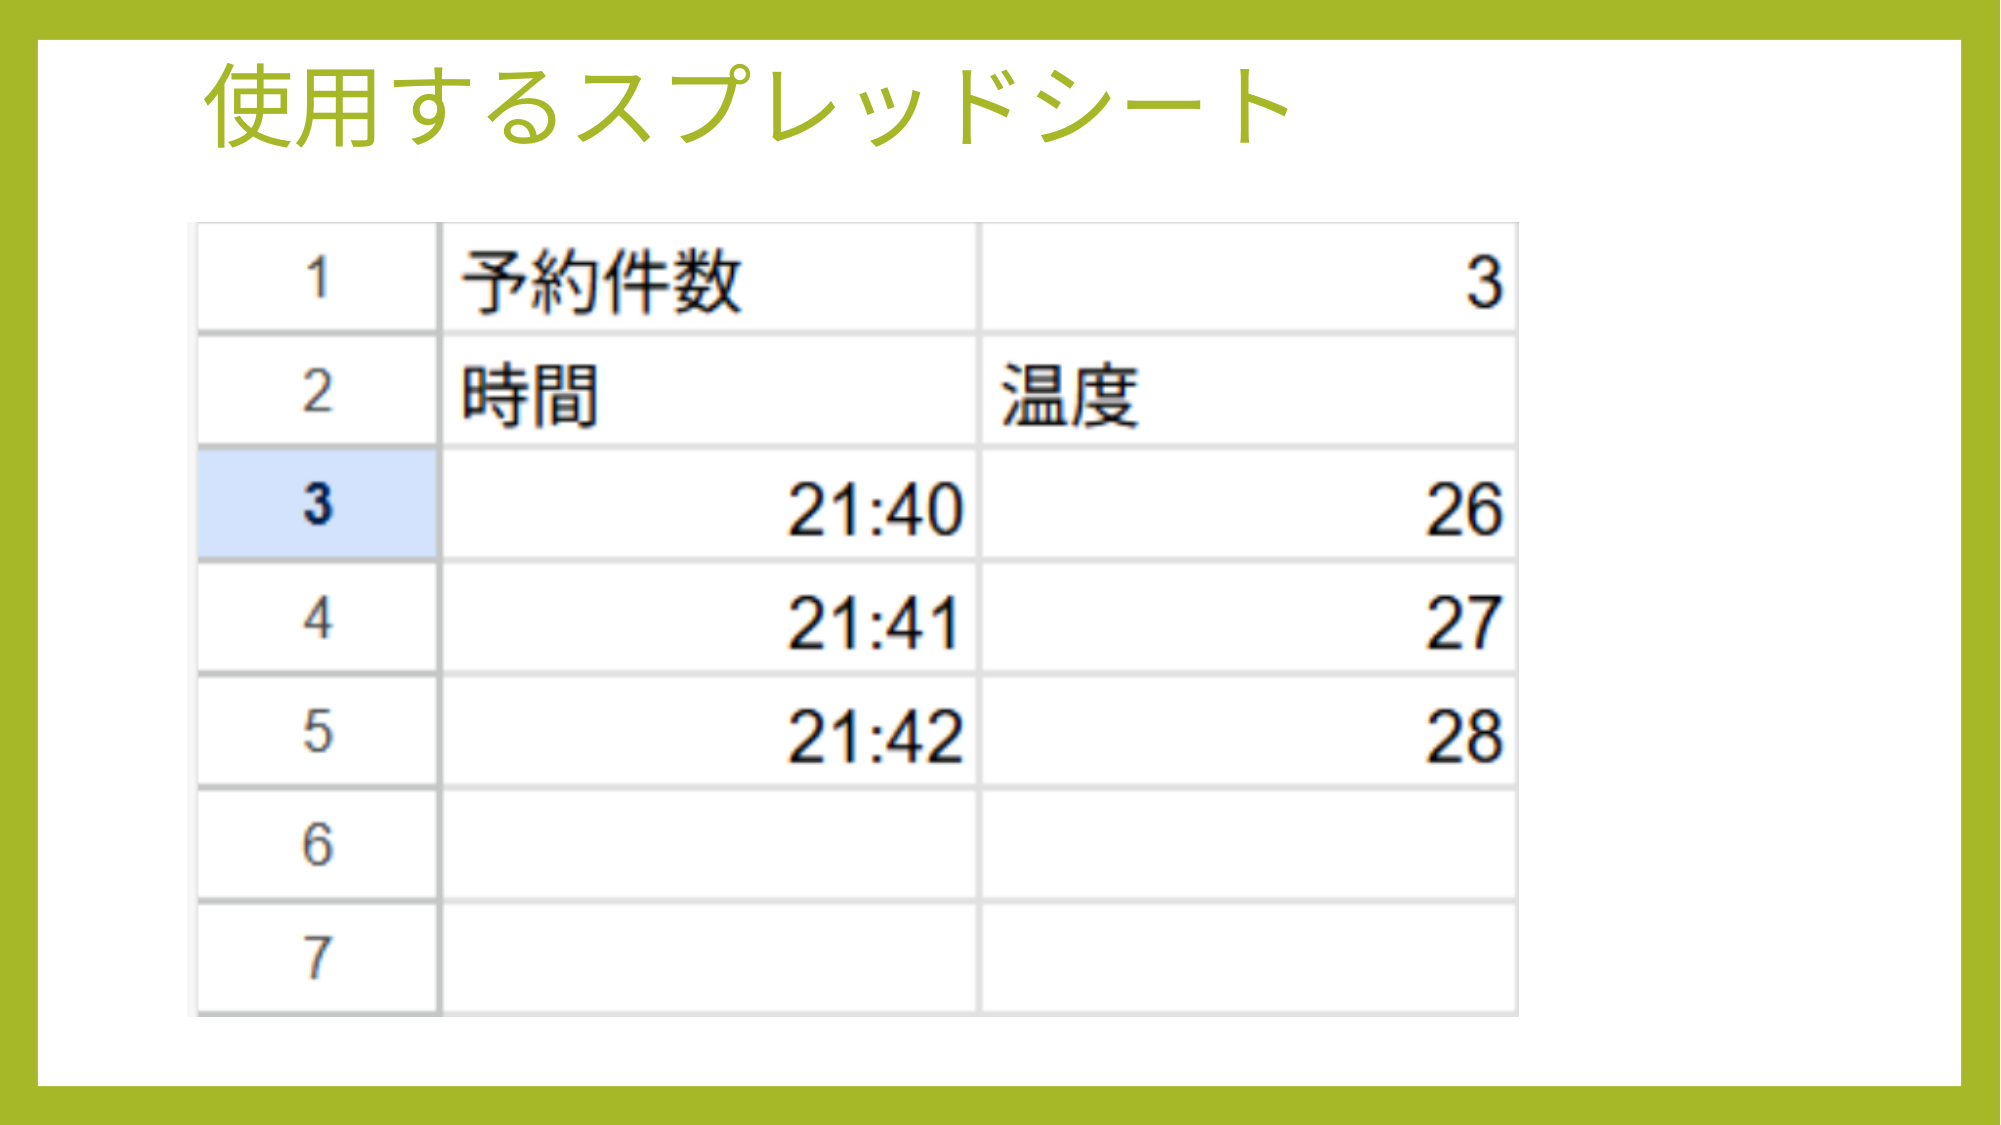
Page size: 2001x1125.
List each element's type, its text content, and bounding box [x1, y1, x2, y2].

title 使用するスプレッドシート [187, 0, 1808, 223]
picture [186, 221, 1519, 1017]
